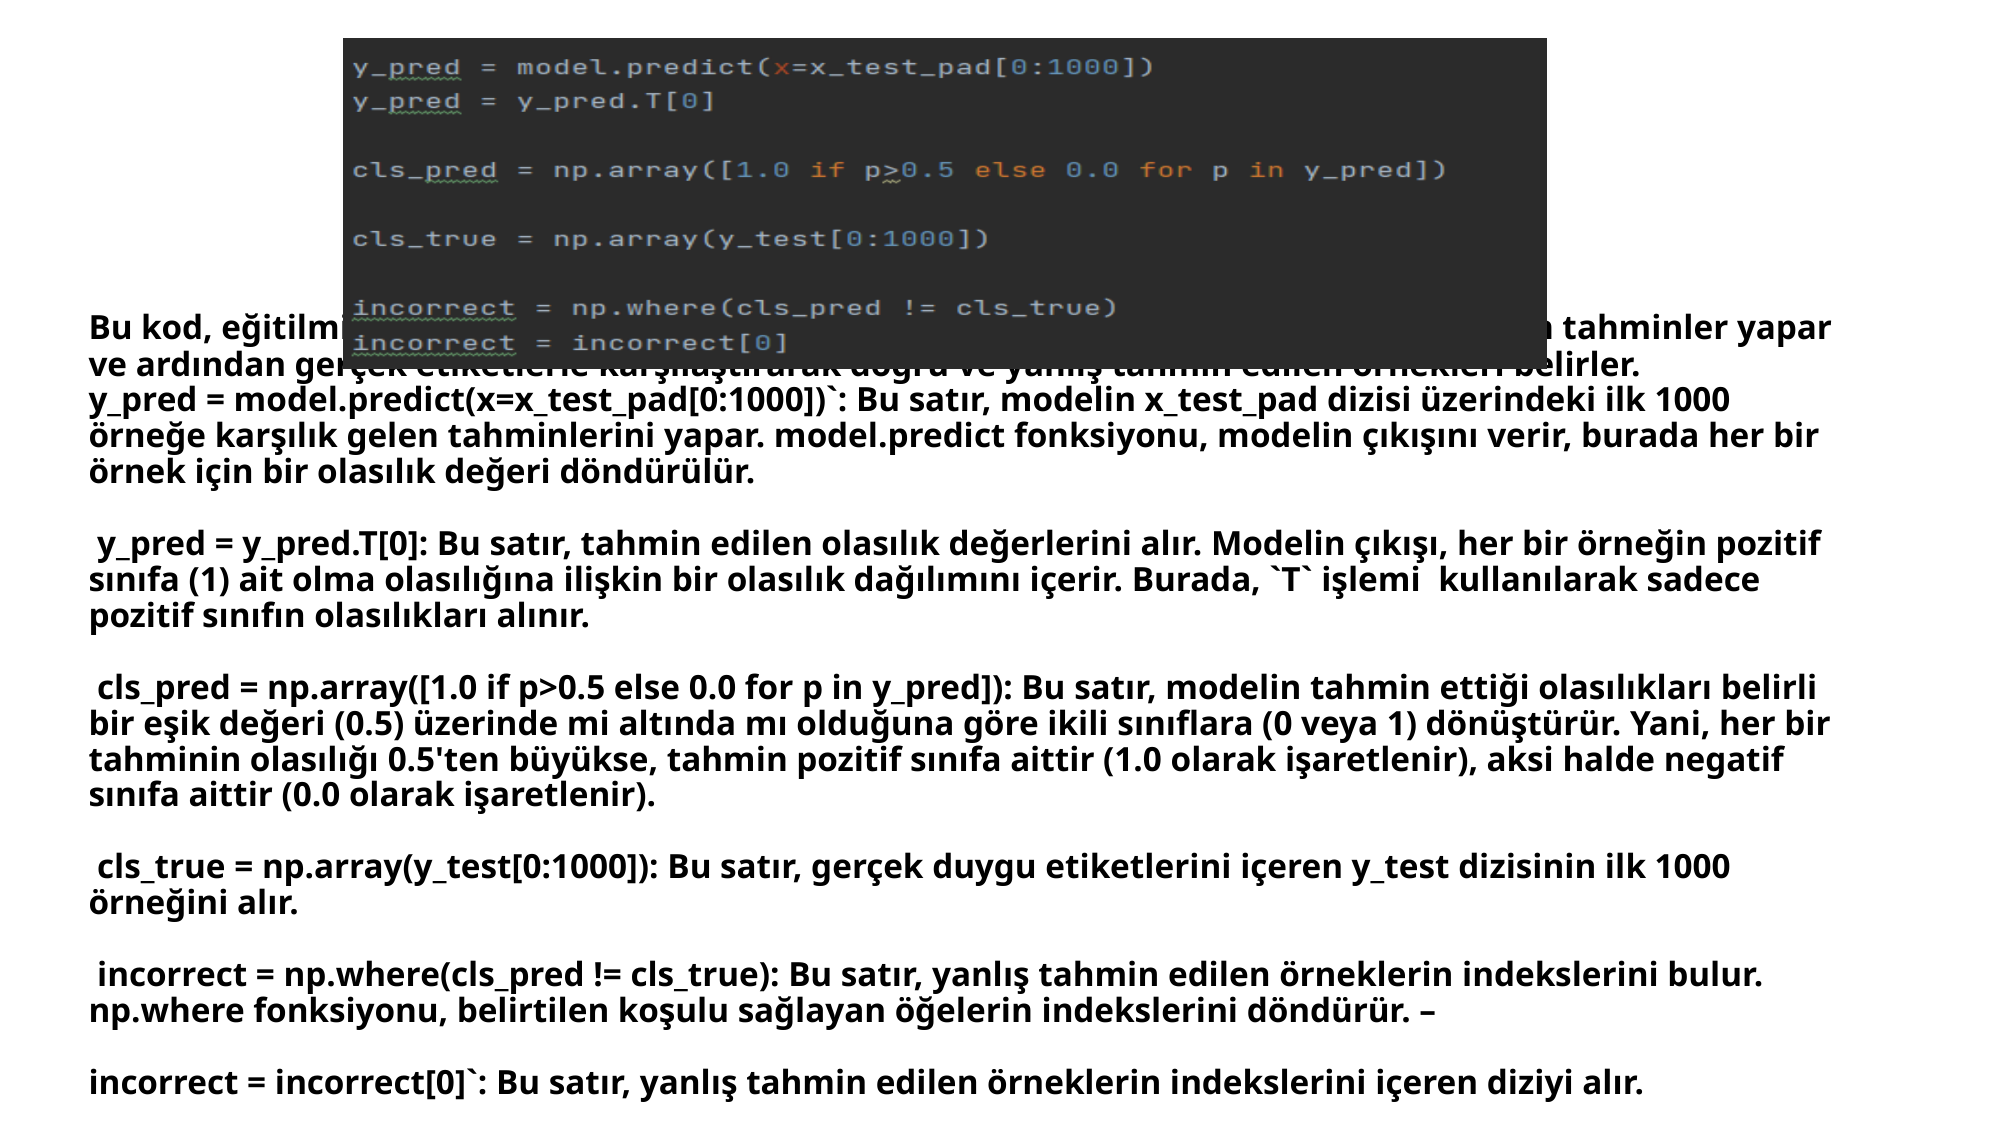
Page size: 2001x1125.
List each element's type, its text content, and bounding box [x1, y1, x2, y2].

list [343, 38, 1547, 369]
title Bu kod, eğitilmiş duygu analizi modelinin test veri kümesi üzerindeki ilk 1000 örneği için tahminler yapar ve ardından gerçek etiketlerle karşılaştırarak doğru ve yanlış tahmin edilen örnekleri belirler. y_pred = model.predict(x=x_test_pad[0:1000])`: Bu satır, modelin x_test_pad dizisi üzerindeki ilk 1000 örneğe karşılık gelen tahminlerini yapar. model.predict fonksiyonu, modelin çıkışını verir, burada her bir örnek için bir olasılık değeri döndürülür. y_pred = y_pred.T[0]: Bu satır, tahmin edilen olasılık değerlerini alır. Modelin çıkışı, her bir örneğin pozitif sınıfa (1) ait olma olasılığına ilişkin bir olasılık dağılımını içerir. Burada, `T` işlemi kullanılarak sadece pozitif sınıfın olasılıkları alınır. cls_pred = np.array([1.0 if p>0.5 else 0.0 for p in y_pred]): Bu satır, modelin tahmin ettiği olasılıkları belirli bir eşik değeri (0.5) üzerinde mi altında mı olduğuna göre ikili sınıflara (0 veya 1) dönüştürür. Yani, her bir tahminin olasılığı 0.5'ten büyükse, tahmin pozitif sınıfa aittir (1.0 olarak işaretlenir), aksi halde negatif sınıfa aittir (0.0 olarak işaretlenir). cls_true = np.array(y_test[0:1000]): Bu satır, gerçek duygu etiketlerini içeren y_test dizisinin ilk 1000 örneğini alır. incorrect = np.where(cls_pred != cls_true): Bu satır, yanlış tahmin edilen örneklerin indekslerini bulur. np.where fonksiyonu, belirtilen koşulu sağlayan öğelerin indekslerini döndürür. – incorrect = incorrect[0]`: Bu satır, yanlış tahmin edilen örneklerin indekslerini içeren diziyi alır. [73, 437, 1863, 1087]
